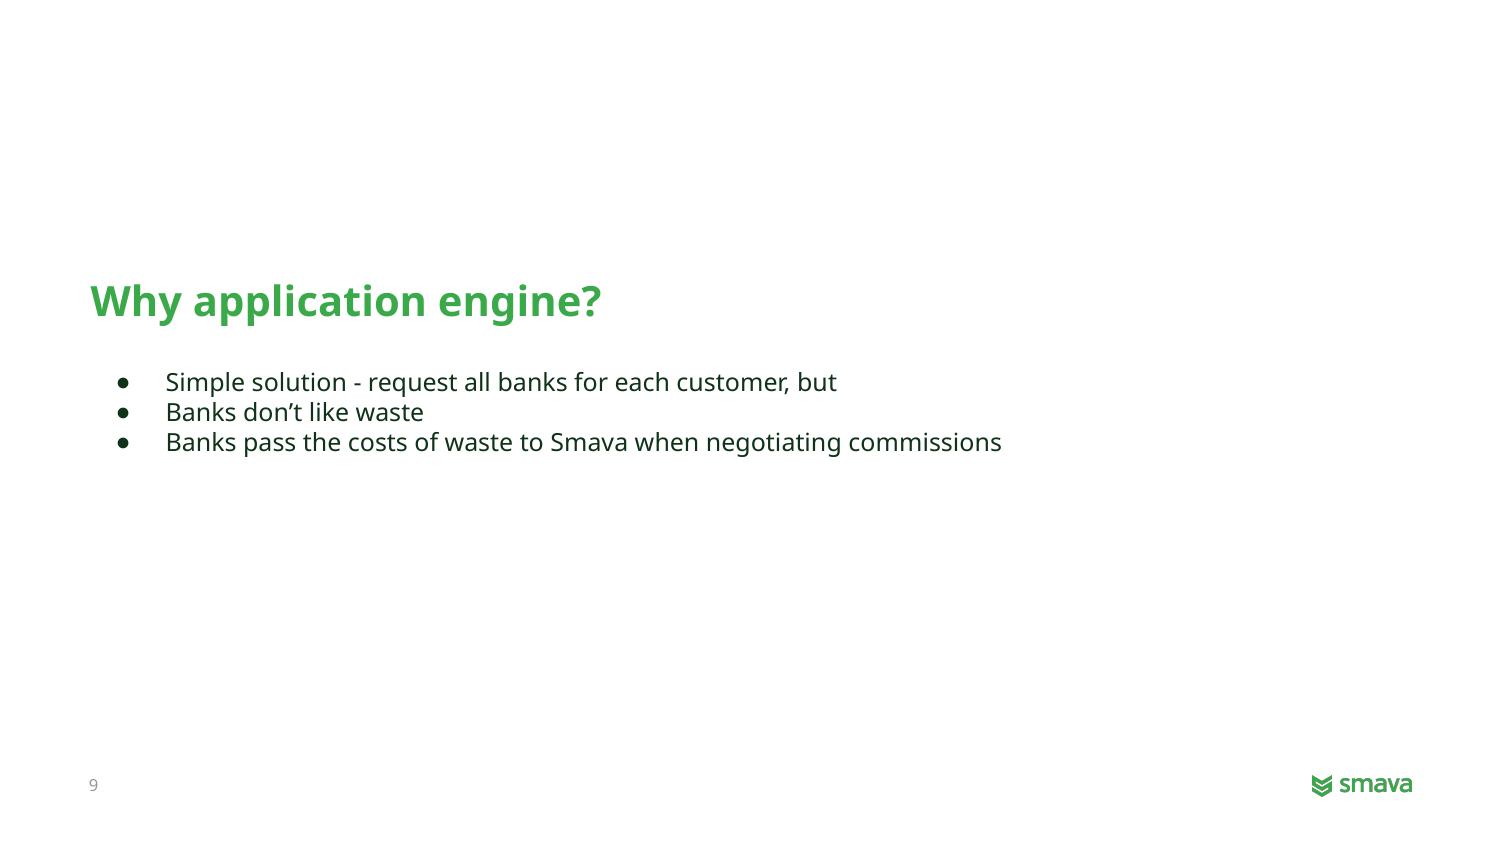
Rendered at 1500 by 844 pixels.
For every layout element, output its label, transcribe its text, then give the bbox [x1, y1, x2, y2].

slide_number ‹#› [88, 775, 179, 798]
title Why application engine? [90, 261, 965, 337]
picture [1312, 775, 1412, 797]
title Simple solution - request all banks for each customer, but Banks don’t like waste Banks pass the costs of waste to Smava when negotiating commissions [90, 351, 1065, 605]
